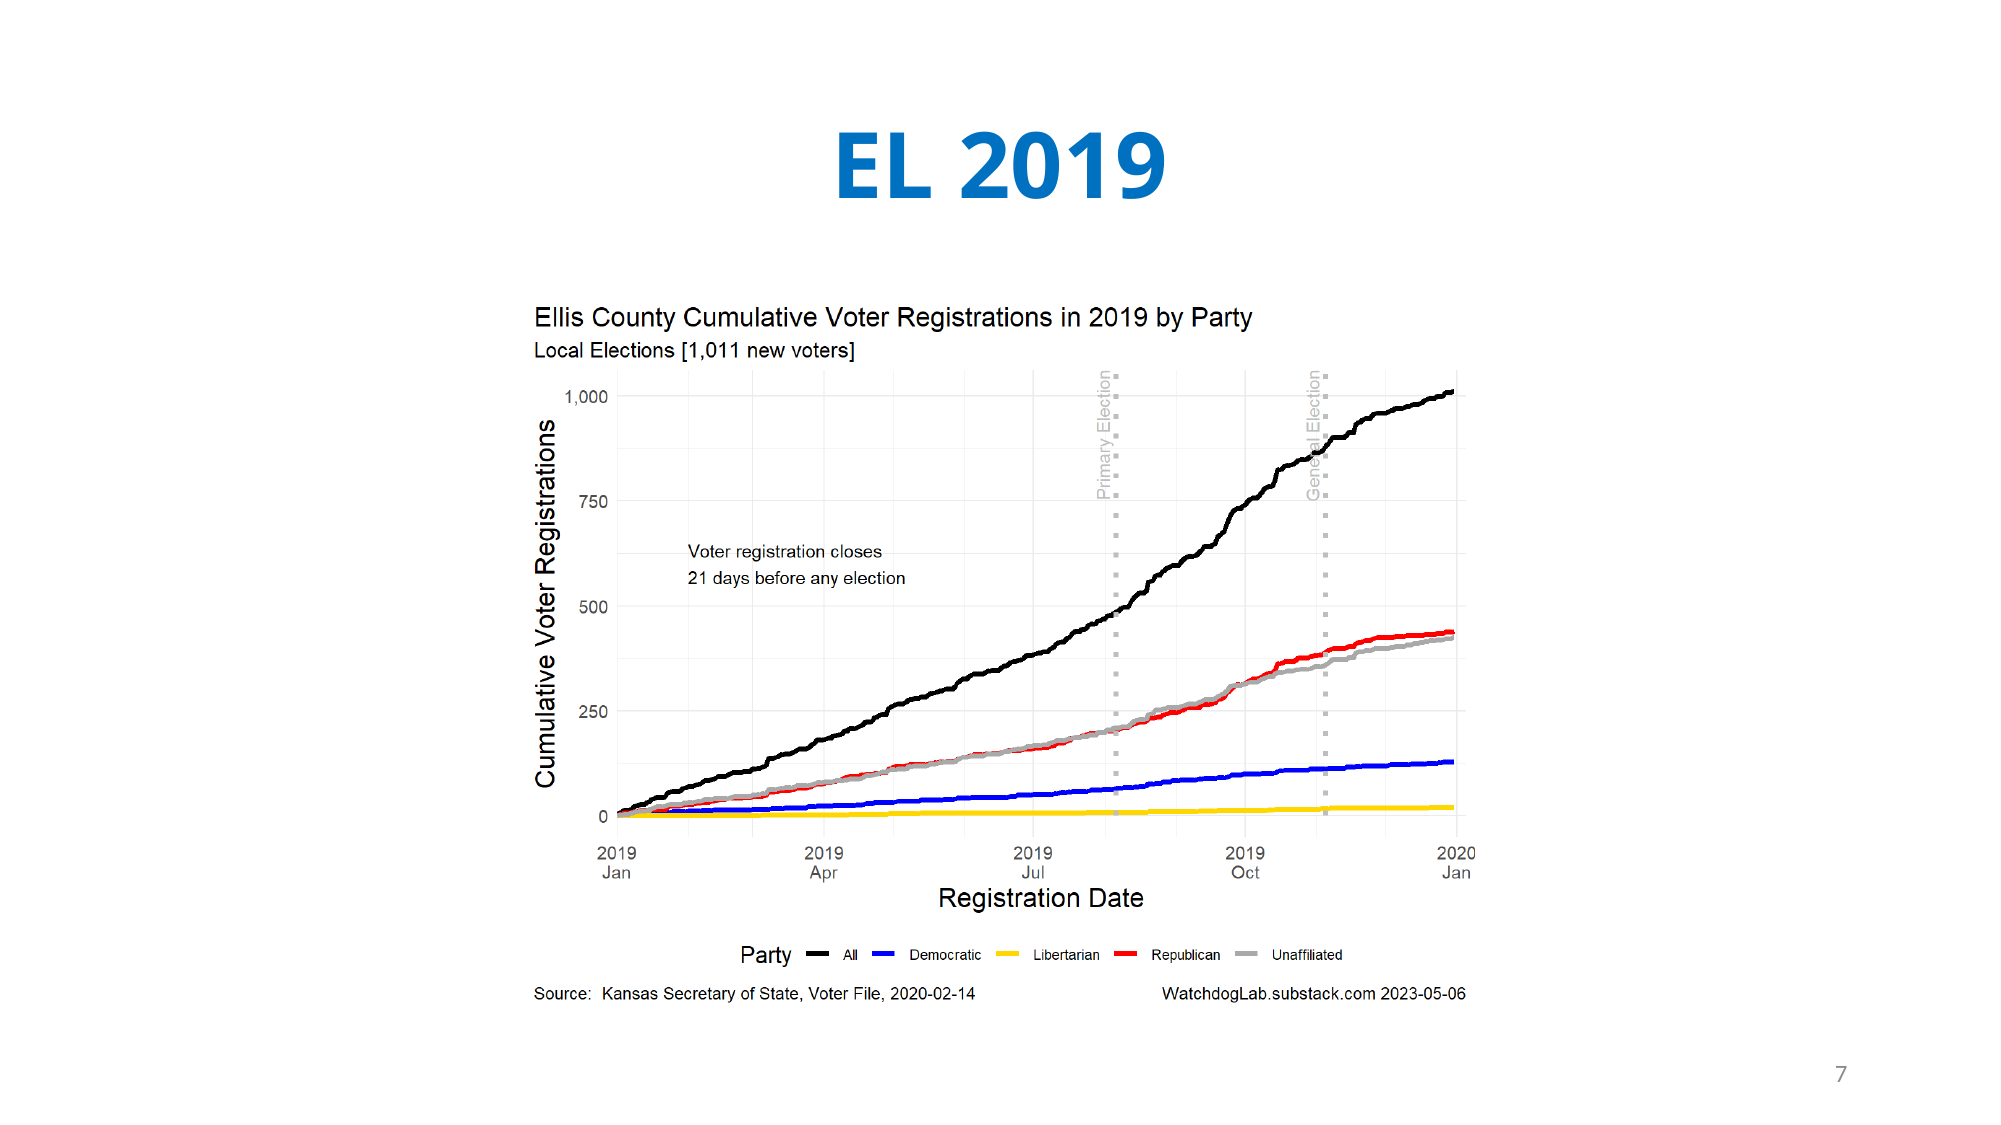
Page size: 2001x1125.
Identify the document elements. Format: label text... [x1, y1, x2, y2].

title EL 2019 [137, 59, 1863, 278]
slide_number ‹#› [1412, 1042, 1863, 1103]
picture [524, 297, 1475, 1011]
